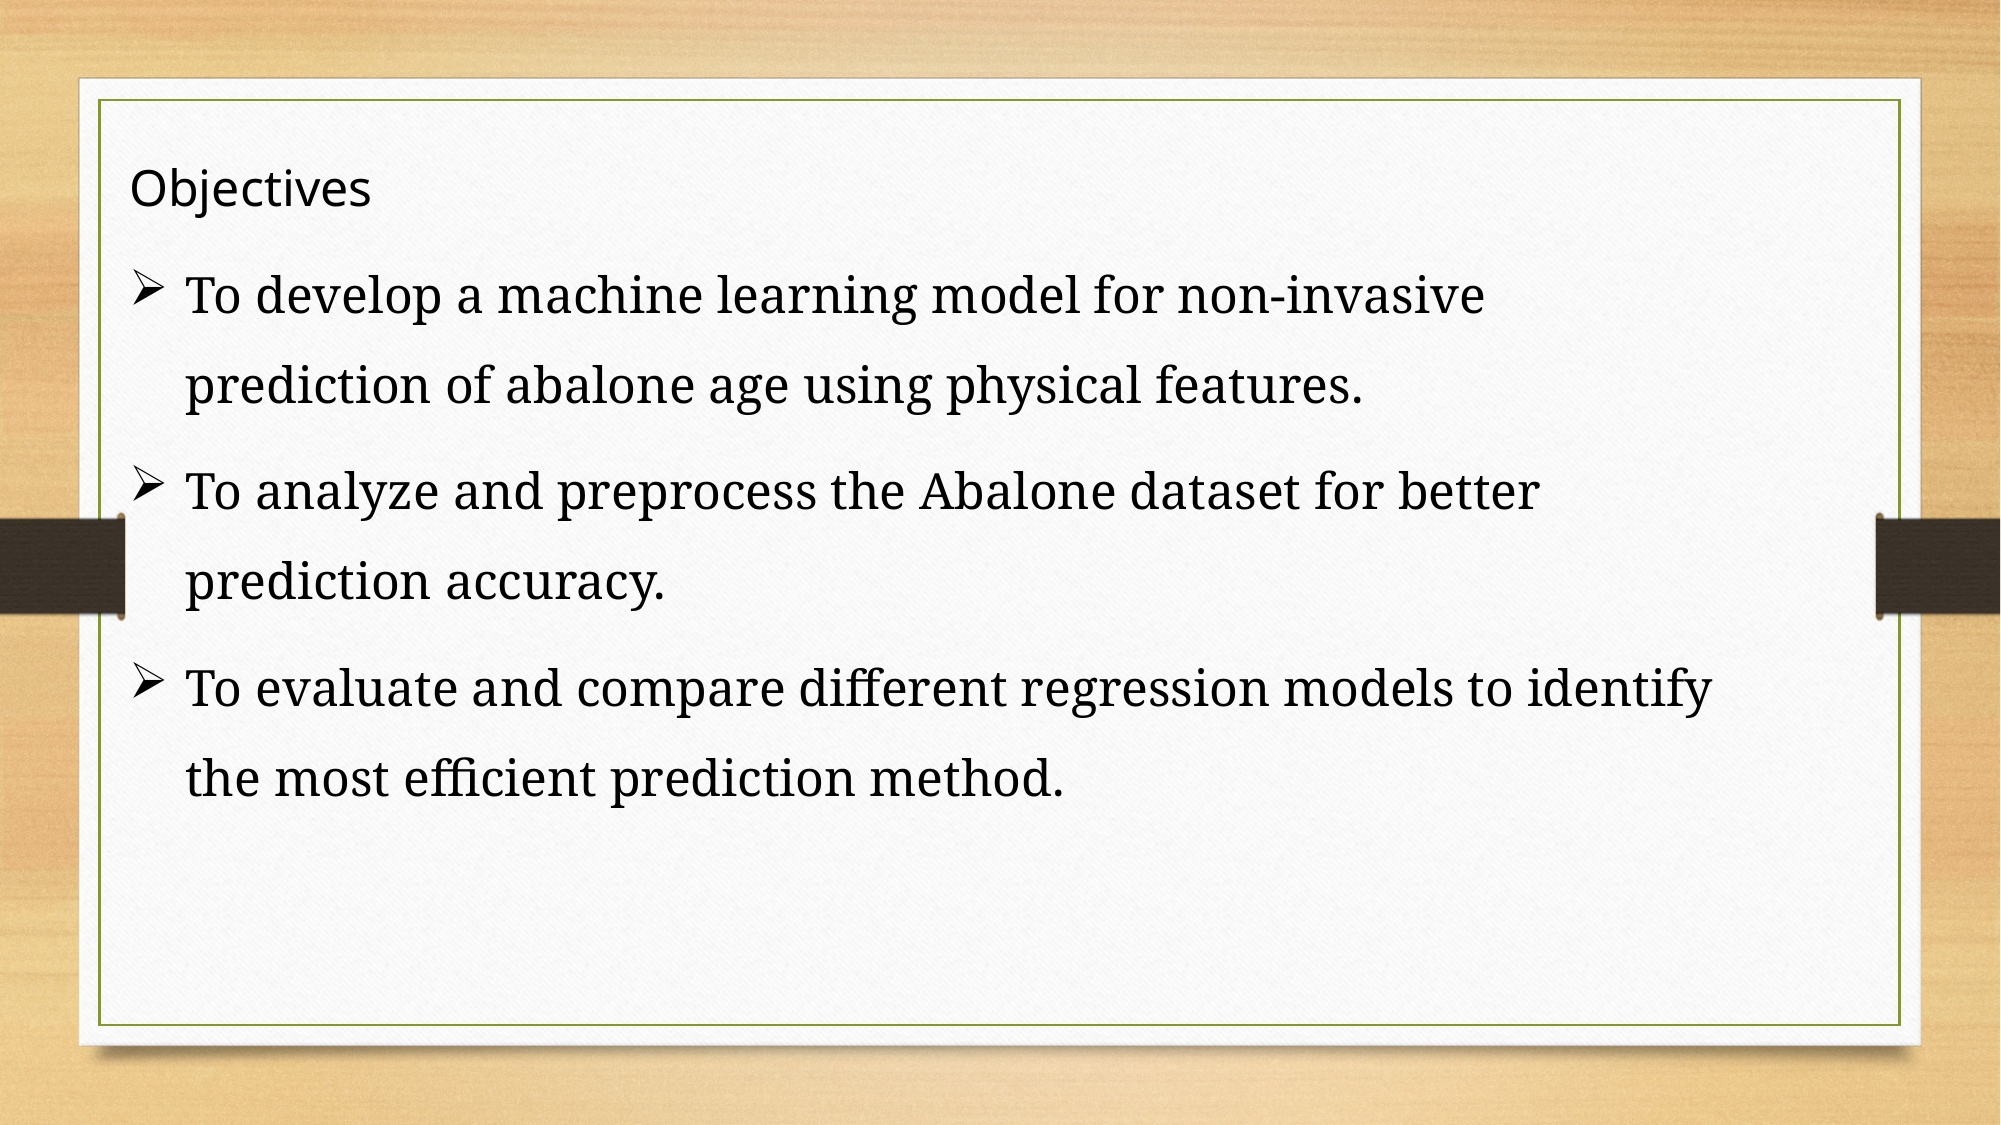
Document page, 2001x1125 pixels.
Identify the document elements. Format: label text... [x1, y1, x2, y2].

picture [0, 0, 2001, 1125]
text_box Objectives To develop a machine learning model for non-invasive prediction of abalone age using physical features. To analyze and preprocess the Abalone dataset for better prediction accuracy. To evaluate and compare different regression models to identify the most efficient prediction method. [114, 118, 1748, 877]
